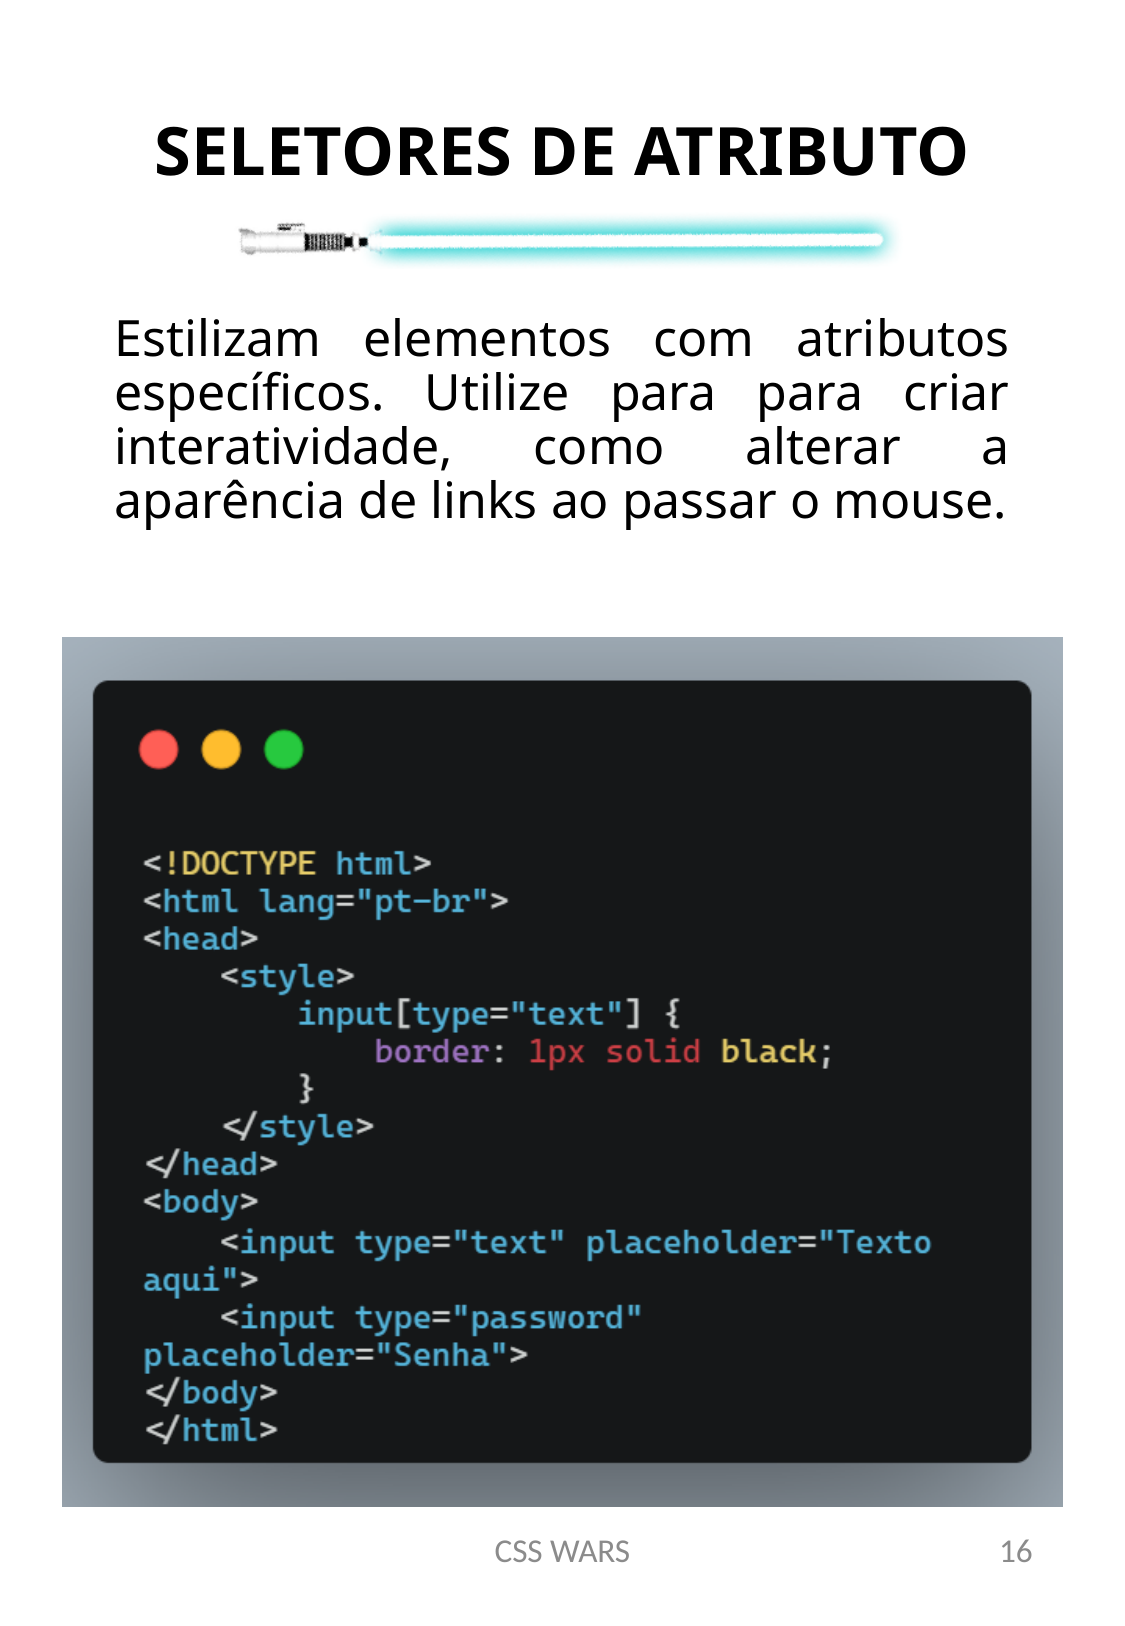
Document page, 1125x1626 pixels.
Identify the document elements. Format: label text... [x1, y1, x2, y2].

footer CSS WARS [372, 1507, 753, 1593]
picture [216, 200, 909, 269]
list Estilizam elementos com atributos específicos. Utilize para para criar interatividade, como alterar a aparência de links ao passar o mouse. [99, 305, 1026, 637]
title SELETORES DE ATRIBUTO [77, 86, 1048, 221]
slide_number 16 [794, 1507, 1048, 1593]
picture [62, 637, 1063, 1507]
